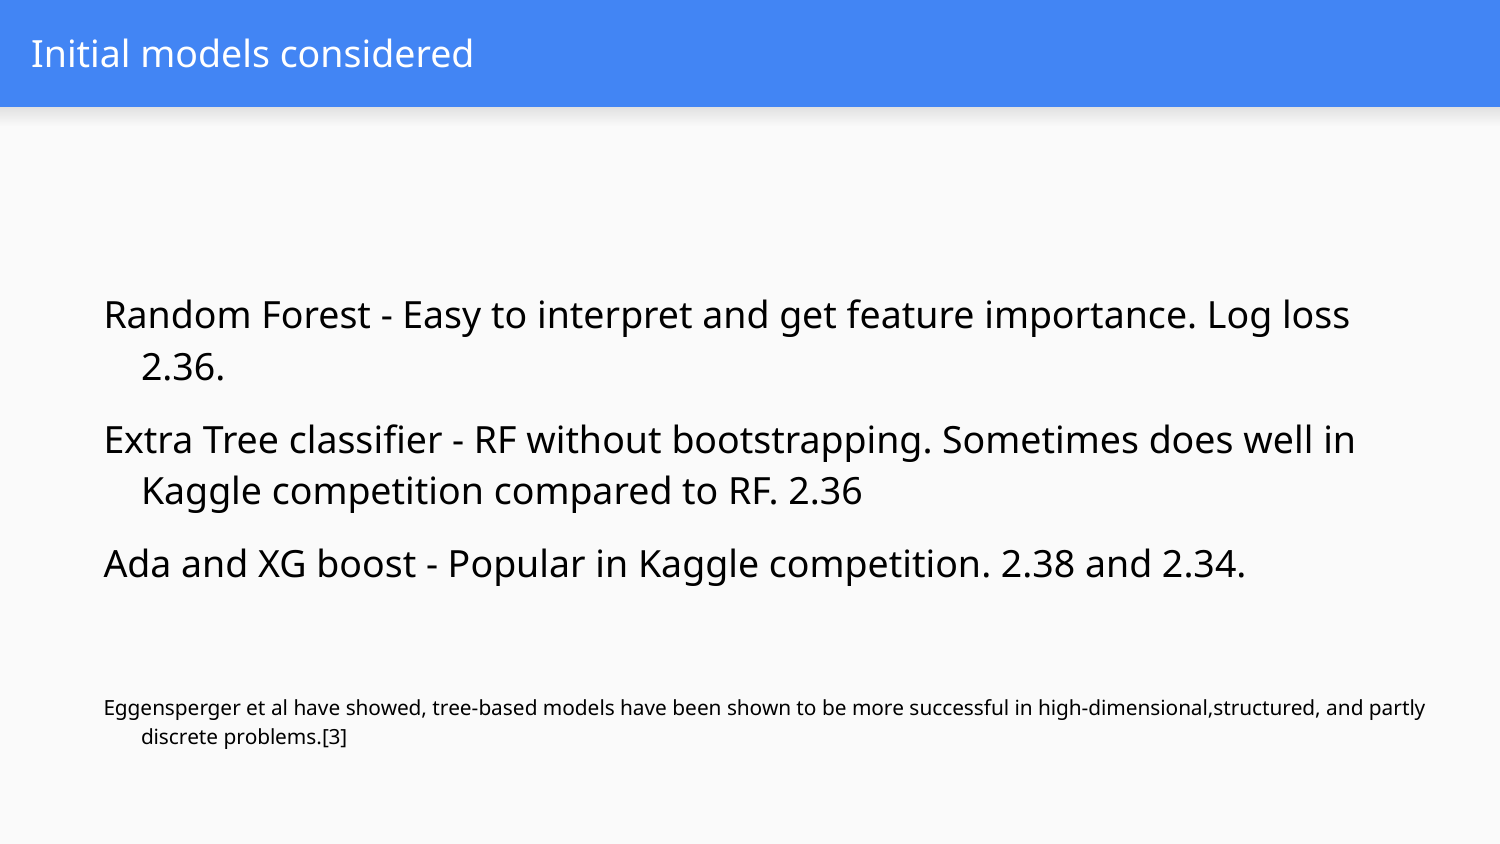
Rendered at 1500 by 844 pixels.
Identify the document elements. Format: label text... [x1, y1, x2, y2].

title Initial models considered [16, 2, 1464, 102]
list Random Forest - Easy to interpret and get feature importance. Log loss 2.36. Extra Tree classifier - RF without bootstrapping. Sometimes does well in Kaggle competition compared to RF. 2.36 Ada and XG boost - Popular in Kaggle competition. 2.38 and 2.34. Eggensperger et al have showed, tree-based models have been shown to be more successful in high-dimensional,structured, and partly discrete problems.[3] [51, 269, 1449, 762]
